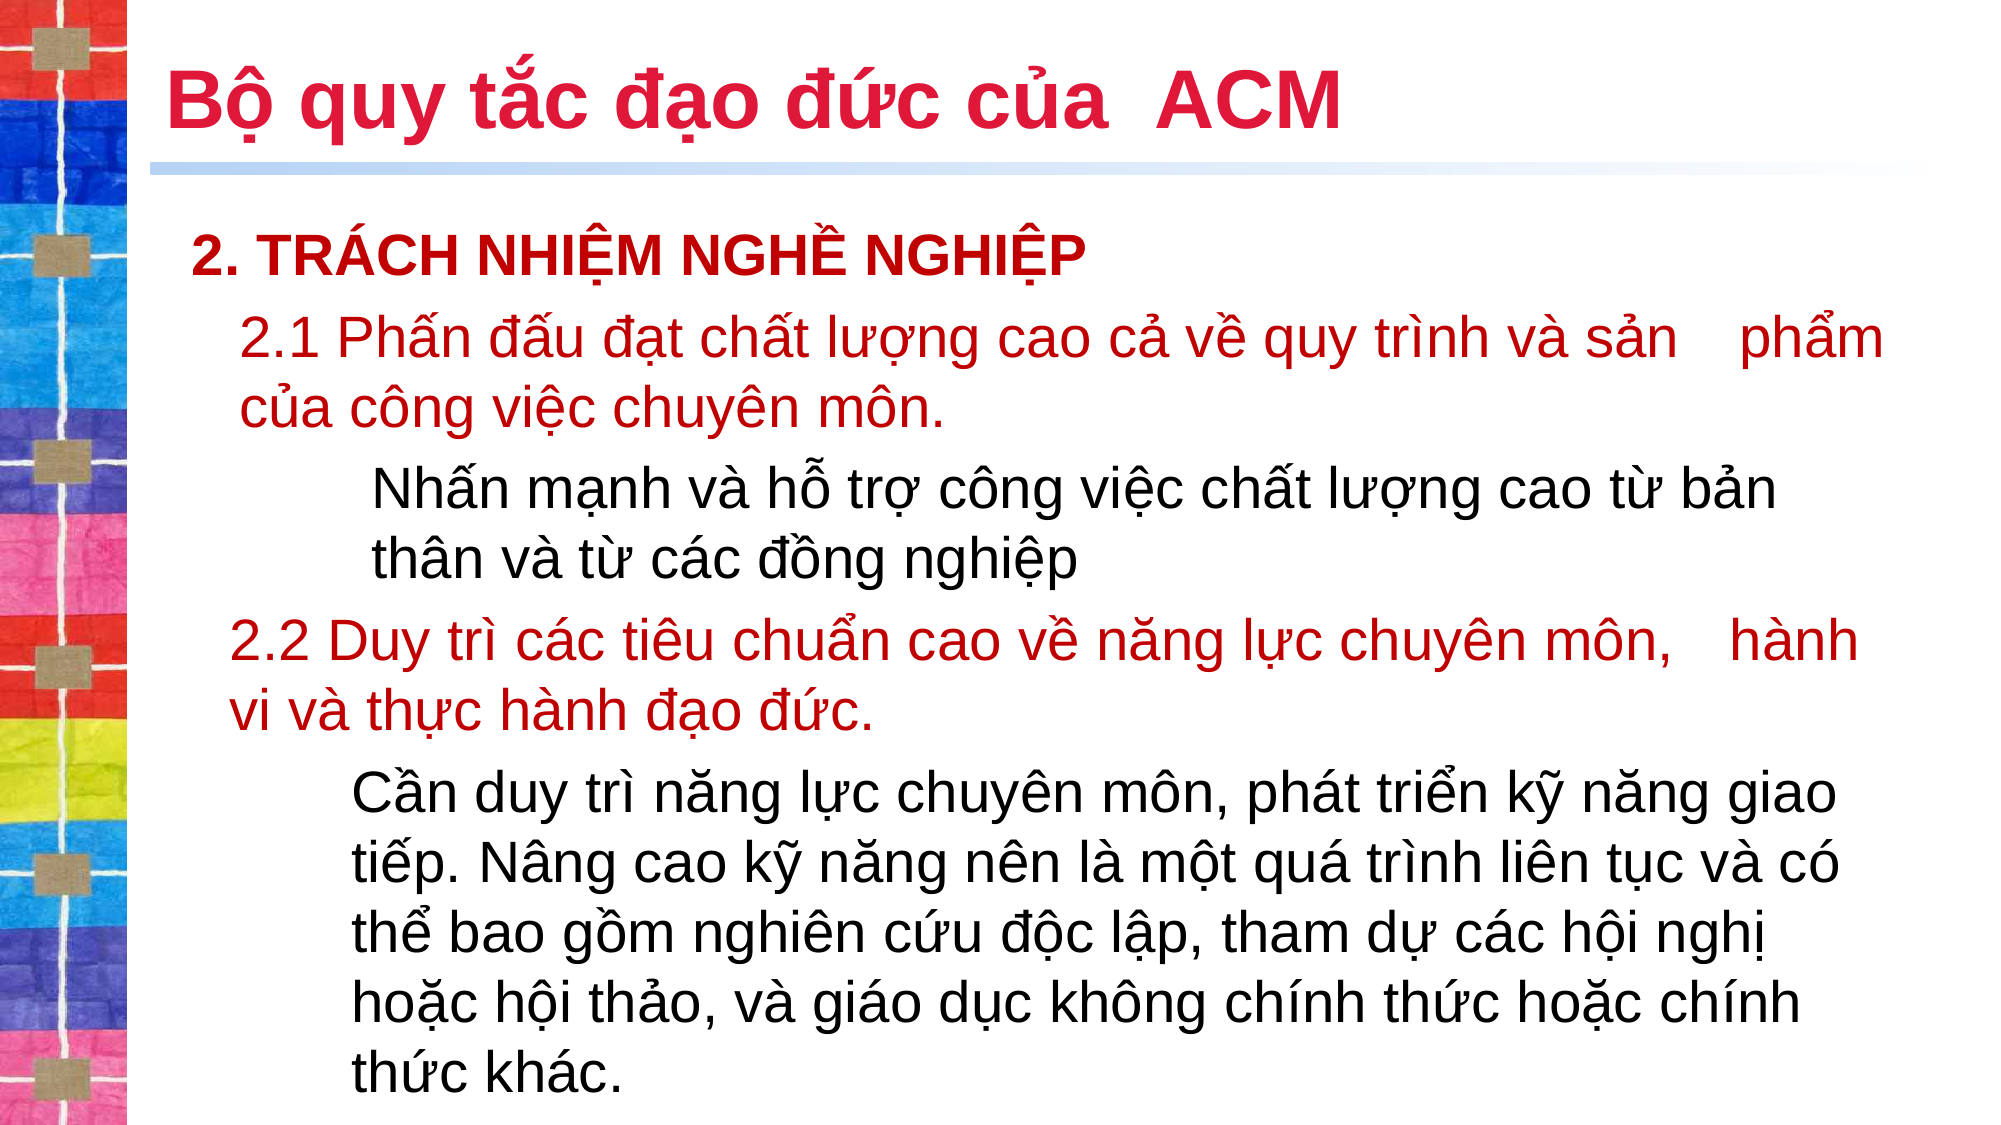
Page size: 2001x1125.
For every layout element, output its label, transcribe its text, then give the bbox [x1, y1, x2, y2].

picture [0, 0, 127, 1125]
list 2. TRÁCH NHIỆM NGHỀ NGHIỆP 2.1 Phấn đấu đạt chất lượng cao cả về quy trình và sản phẩm của công việc chuyên môn. Nhấn mạnh và hỗ trợ công việc chất lượng cao từ bản thân và từ các đồng nghiệp 2.2 Duy trì các tiêu chuẩn cao về năng lực chuyên môn, hành vi và thực hành đạo đức. Cần duy trì năng lực chuyên môn, phát triển kỹ năng giao tiếp. Nâng cao kỹ năng nên là một quá trình liên tục và có thể bao gồm nghiên cứu độc lập, tham dự các hội nghị hoặc hội thảo, và giáo dục không chính thức hoặc chính thức khác. [176, 209, 1911, 1099]
title Bộ quy tắc đạo đức của ACM [150, 37, 1950, 175]
